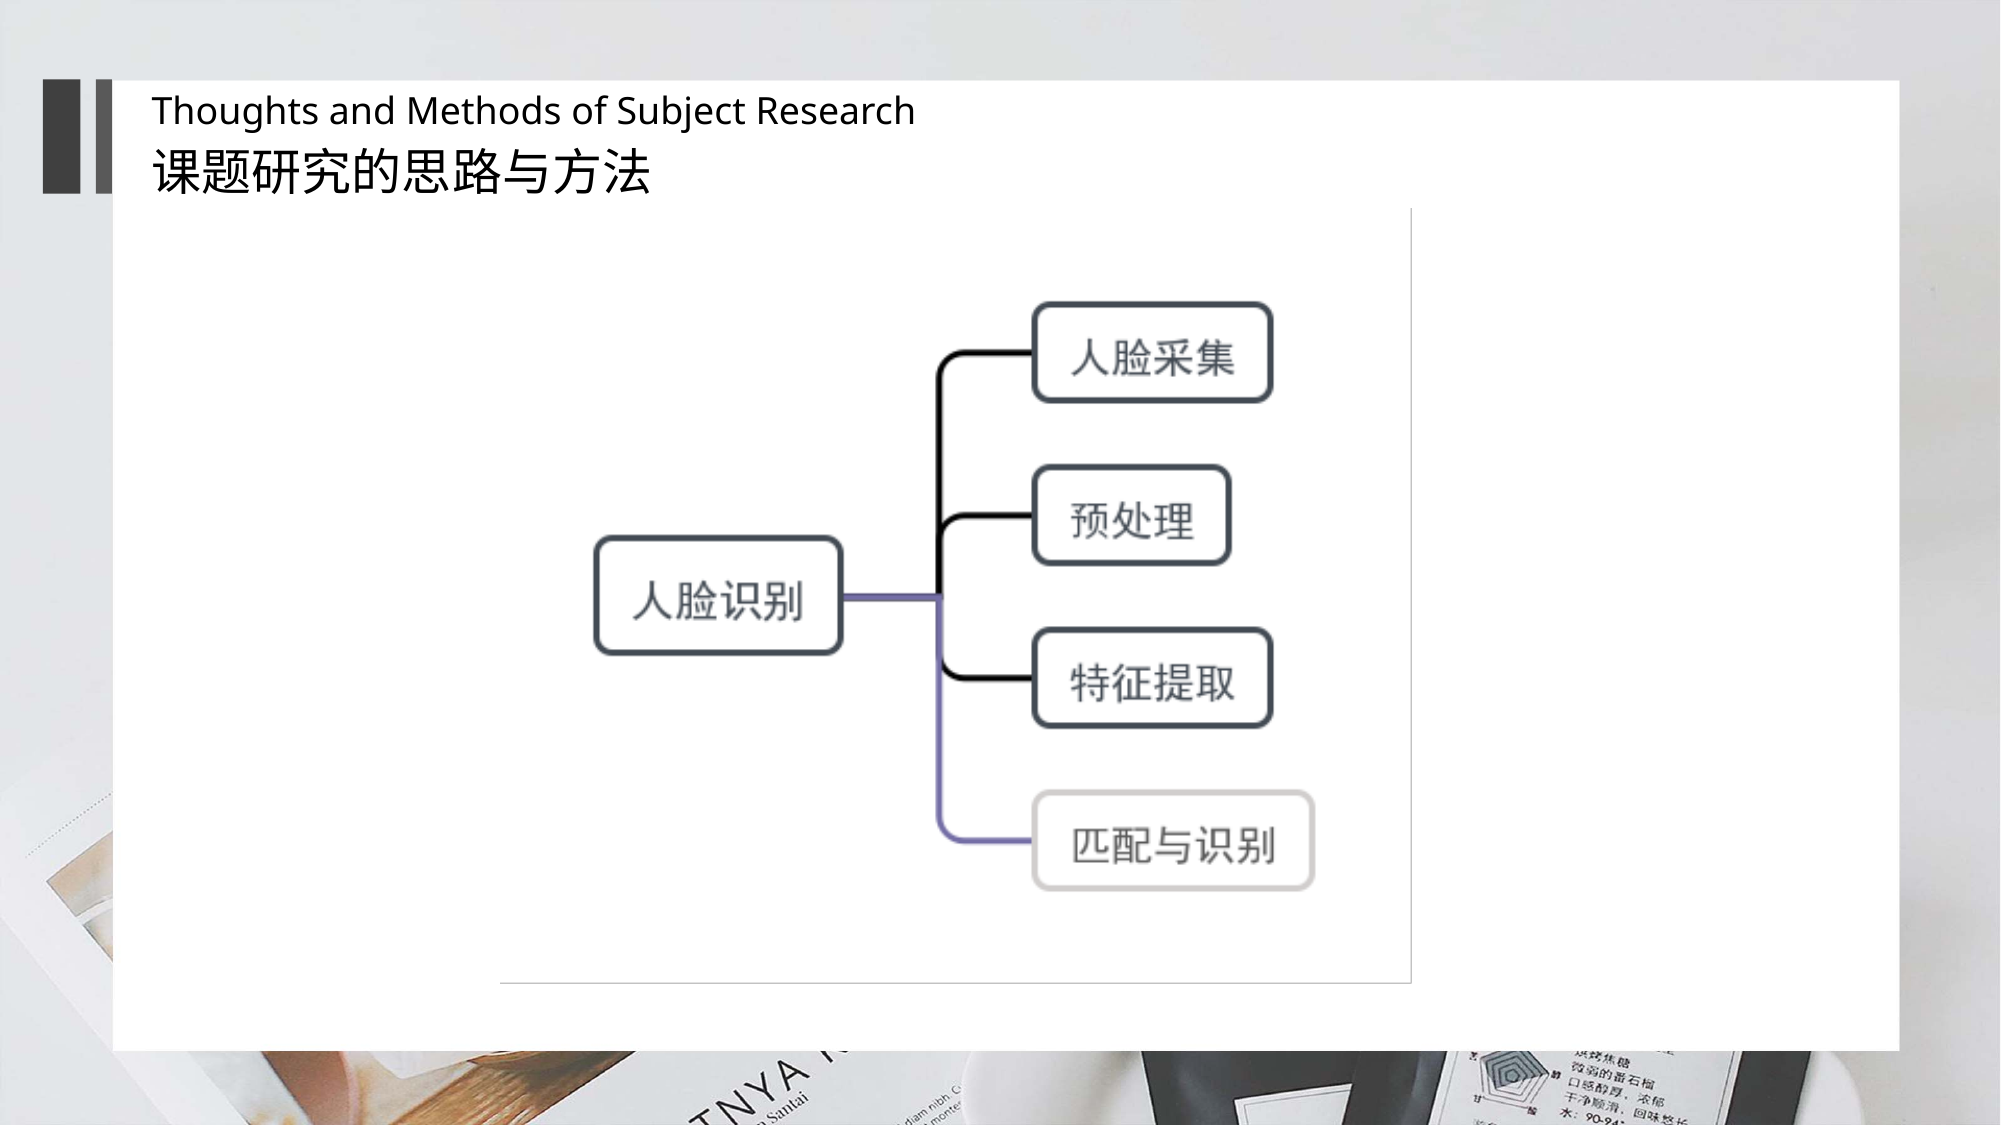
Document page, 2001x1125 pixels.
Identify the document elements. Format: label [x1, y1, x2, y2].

picture [0, 0, 2001, 1125]
text_box [42, 79, 1149, 209]
